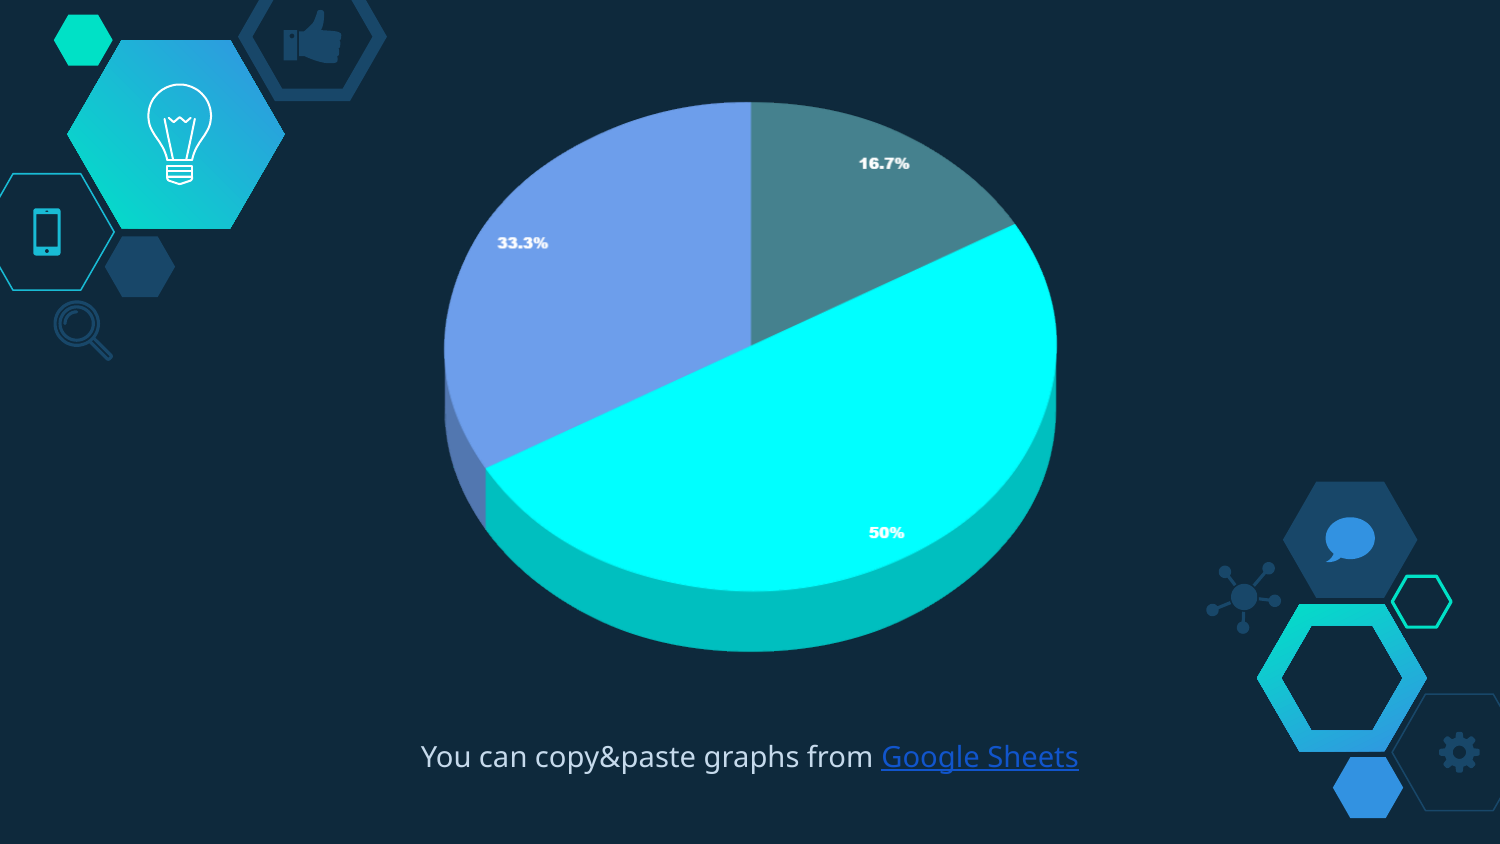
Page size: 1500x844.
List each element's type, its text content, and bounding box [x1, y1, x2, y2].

picture [382, 72, 1118, 683]
list You can copy&paste graphs from Google Sheets [75, 722, 1425, 808]
